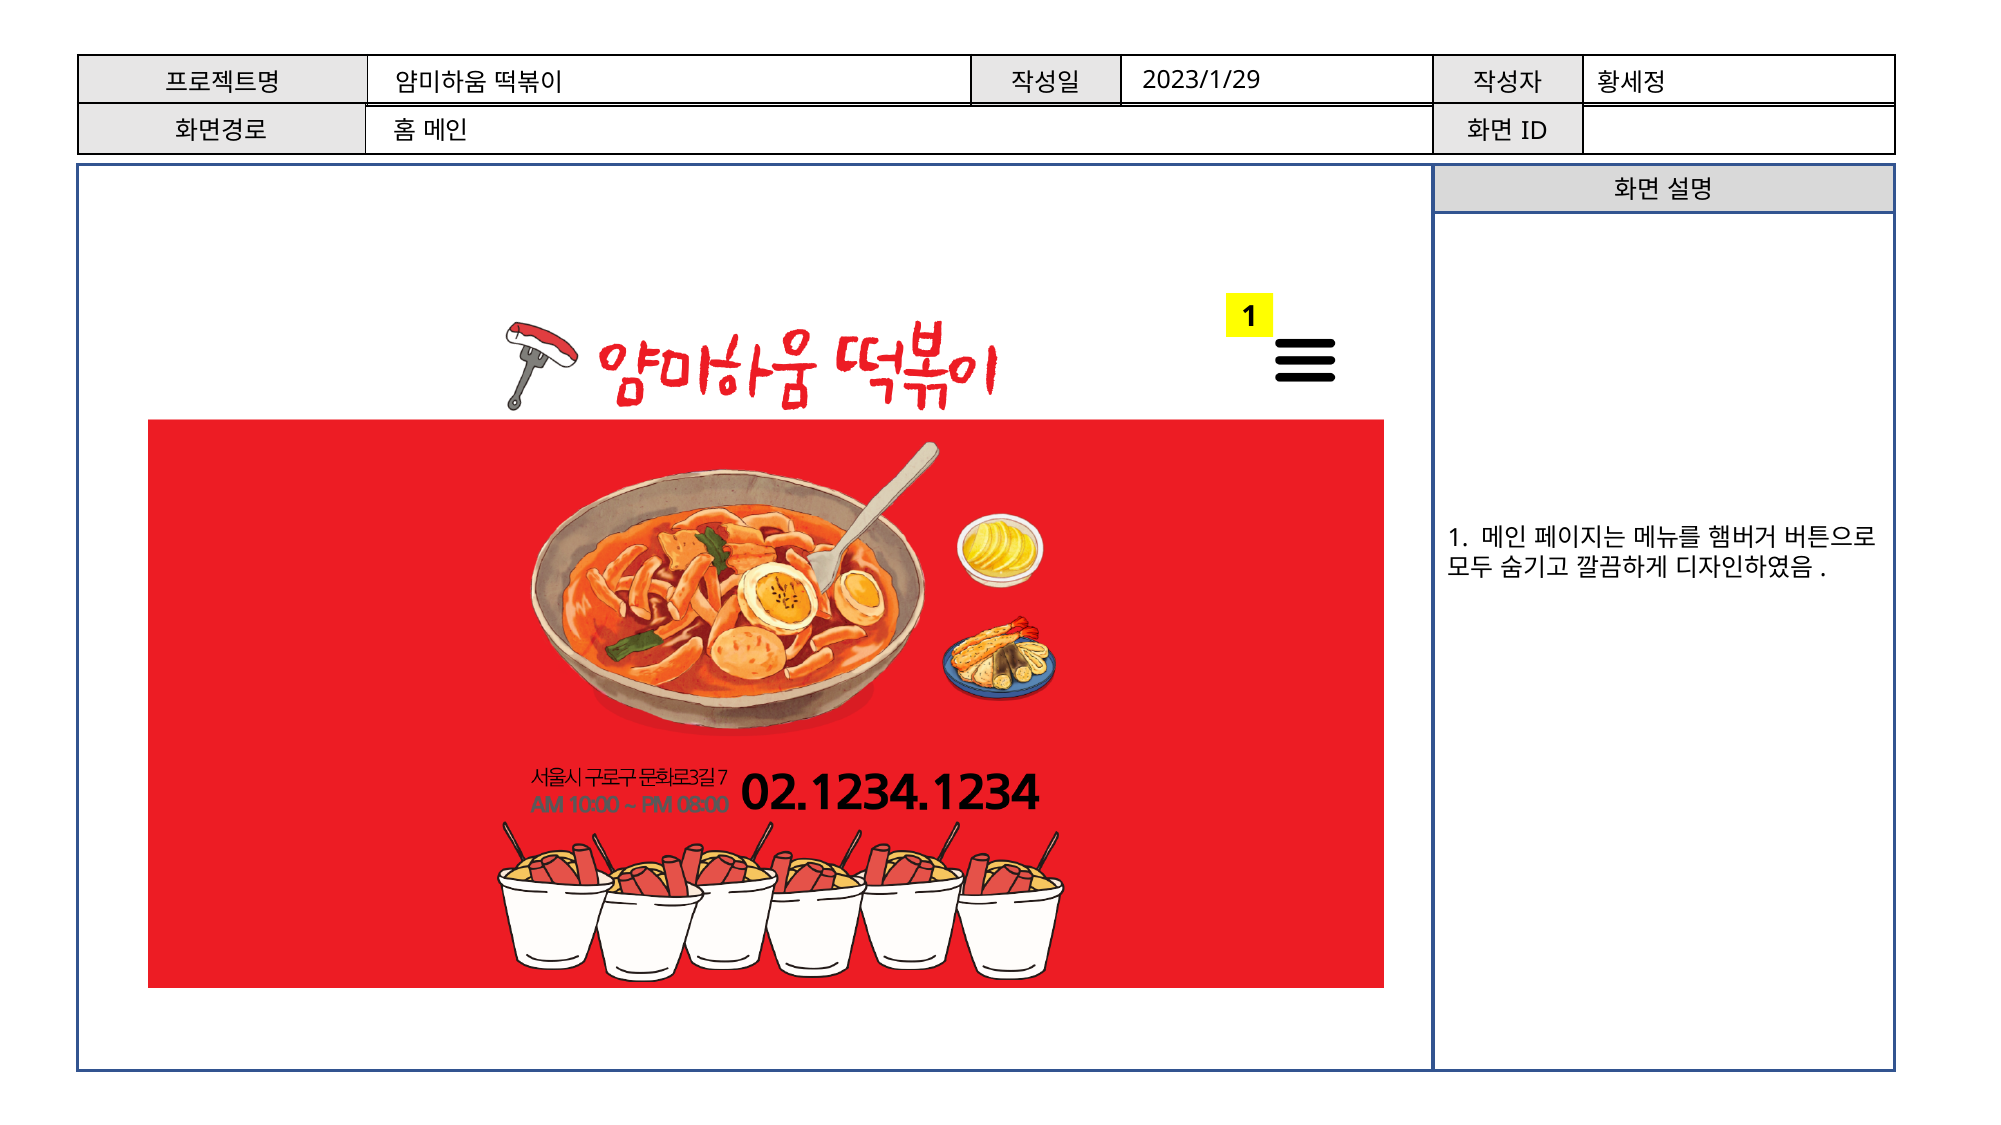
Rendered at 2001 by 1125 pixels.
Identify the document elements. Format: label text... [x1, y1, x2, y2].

table_header 프로젝트명 [79, 56, 367, 102]
table_header 작성자 [1434, 56, 1582, 102]
table_header 황세정 [1584, 56, 1894, 102]
table_header 2023/1/29 [1122, 56, 1432, 102]
table_header 화면경로 [79, 104, 365, 153]
text_box 화면 설명 [1432, 164, 1896, 212]
table_header 화면ID [1434, 104, 1582, 153]
picture [148, 293, 1384, 988]
table_header 얌미하움 떡볶이 [368, 56, 970, 102]
text_box 1. 메인 페이지는 메뉴를 햄버거 버튼으로 모두 숨기고 깔끔하게 디자인하였음. [1432, 212, 1896, 1071]
table_header 작성일 [972, 56, 1120, 102]
text_box [77, 164, 1432, 1071]
table_header 홈 메인 [366, 104, 1432, 153]
table_header [1584, 104, 1894, 153]
